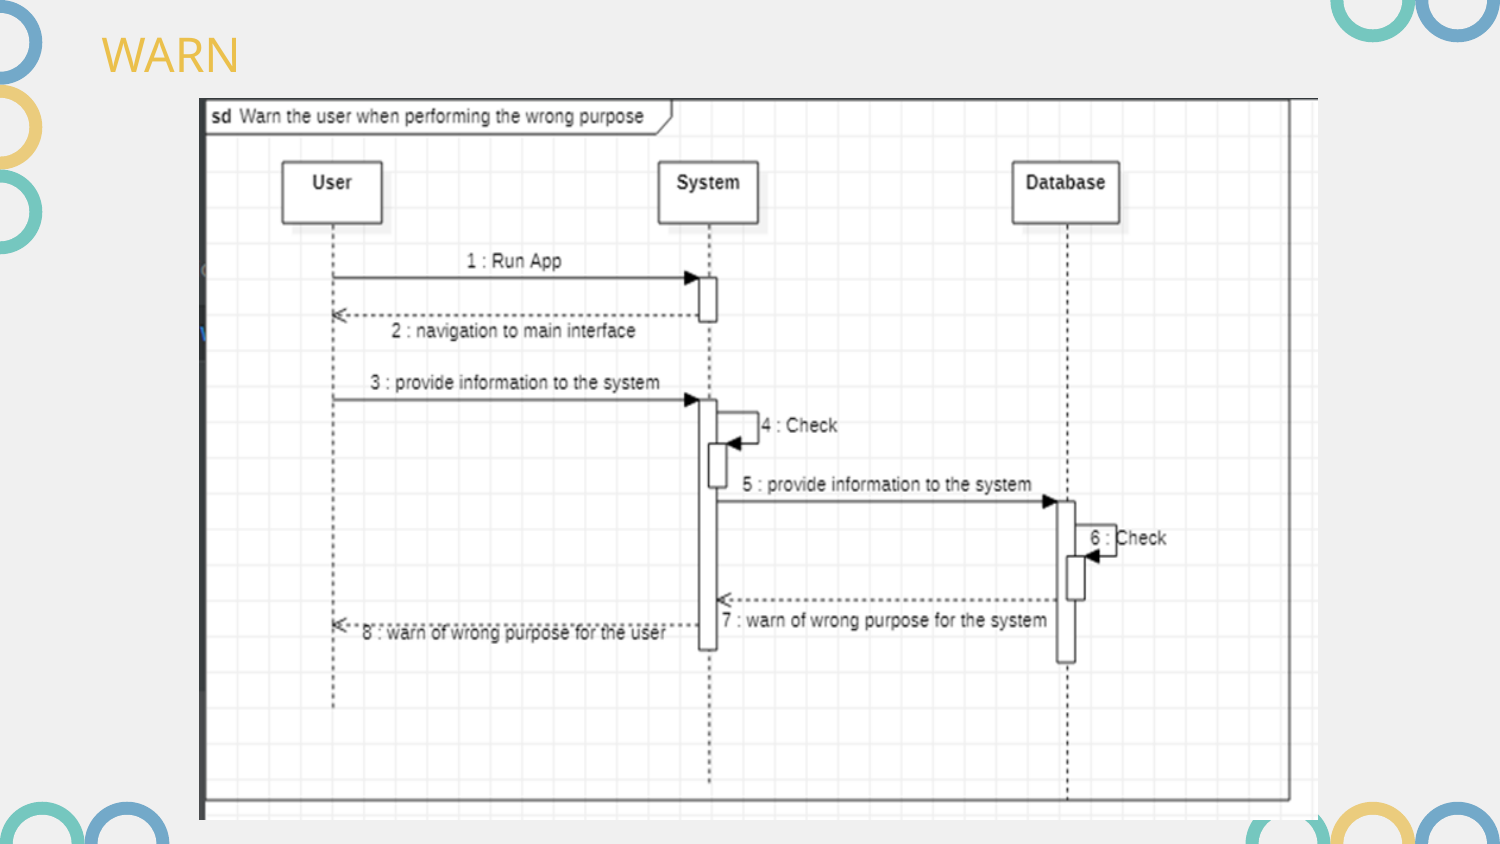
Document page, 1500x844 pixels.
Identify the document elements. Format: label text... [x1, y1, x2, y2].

title WARN [86, 23, 1350, 84]
picture [199, 98, 1318, 821]
